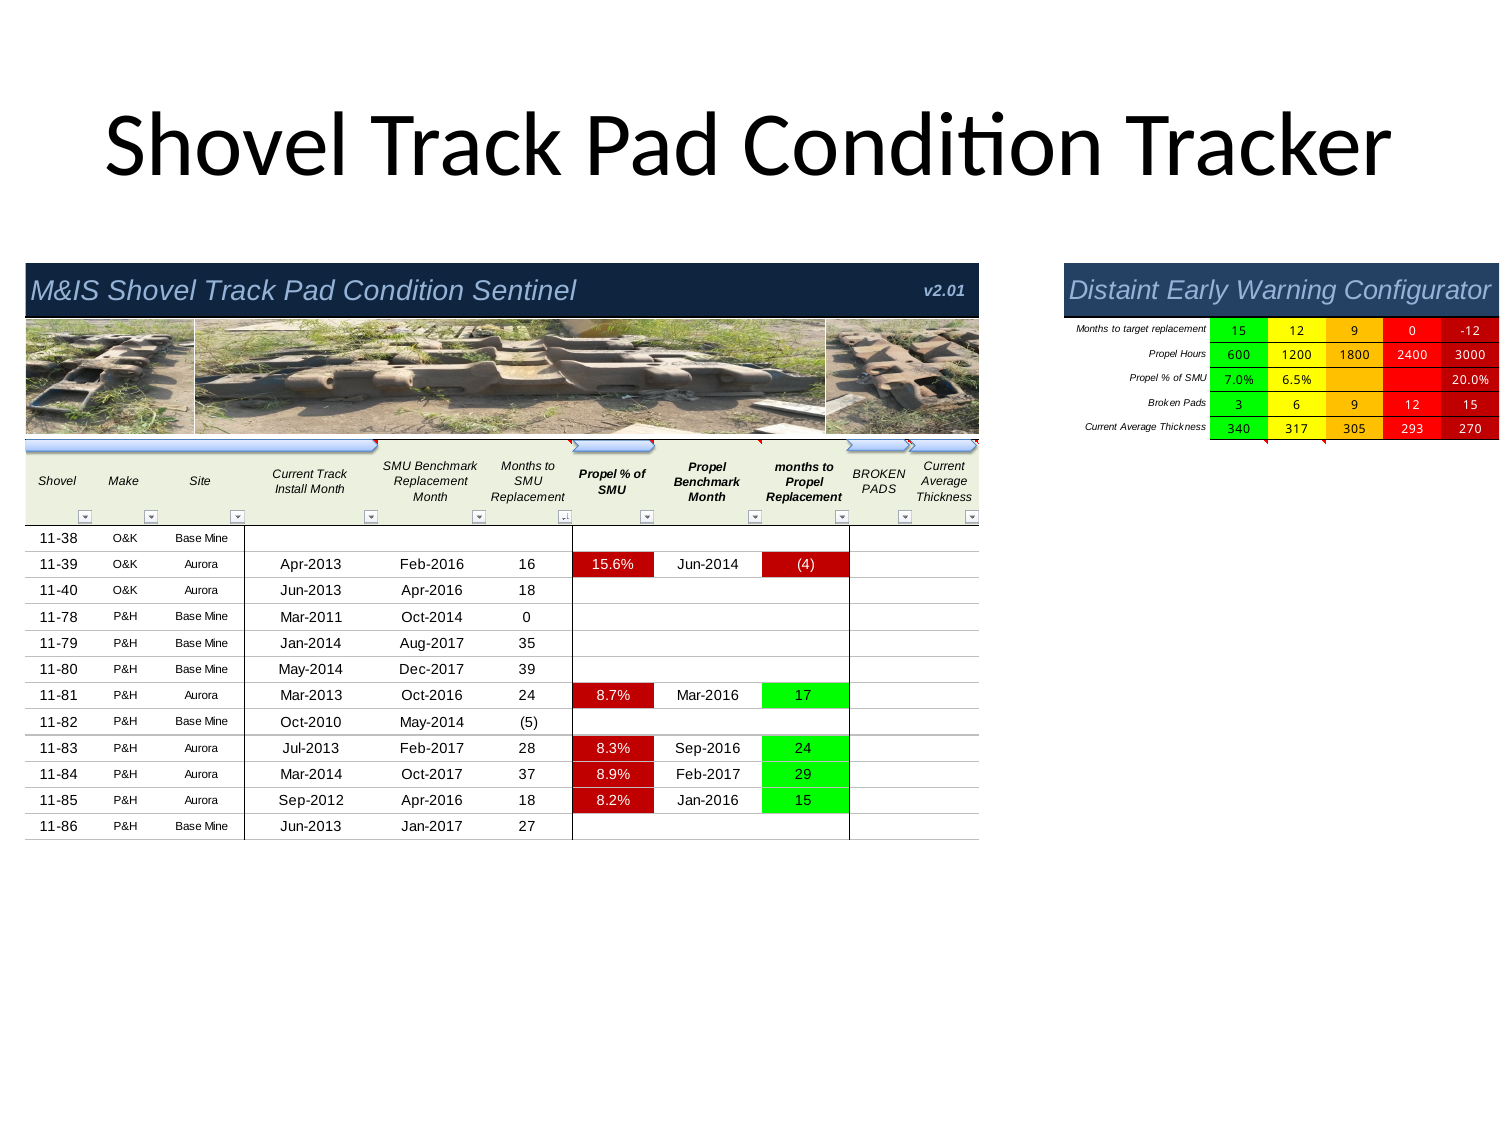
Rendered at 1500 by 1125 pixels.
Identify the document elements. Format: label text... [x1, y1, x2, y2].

title Shovel Track Pad Condition Tracker [75, 45, 1425, 233]
picture [24, 262, 1500, 841]
